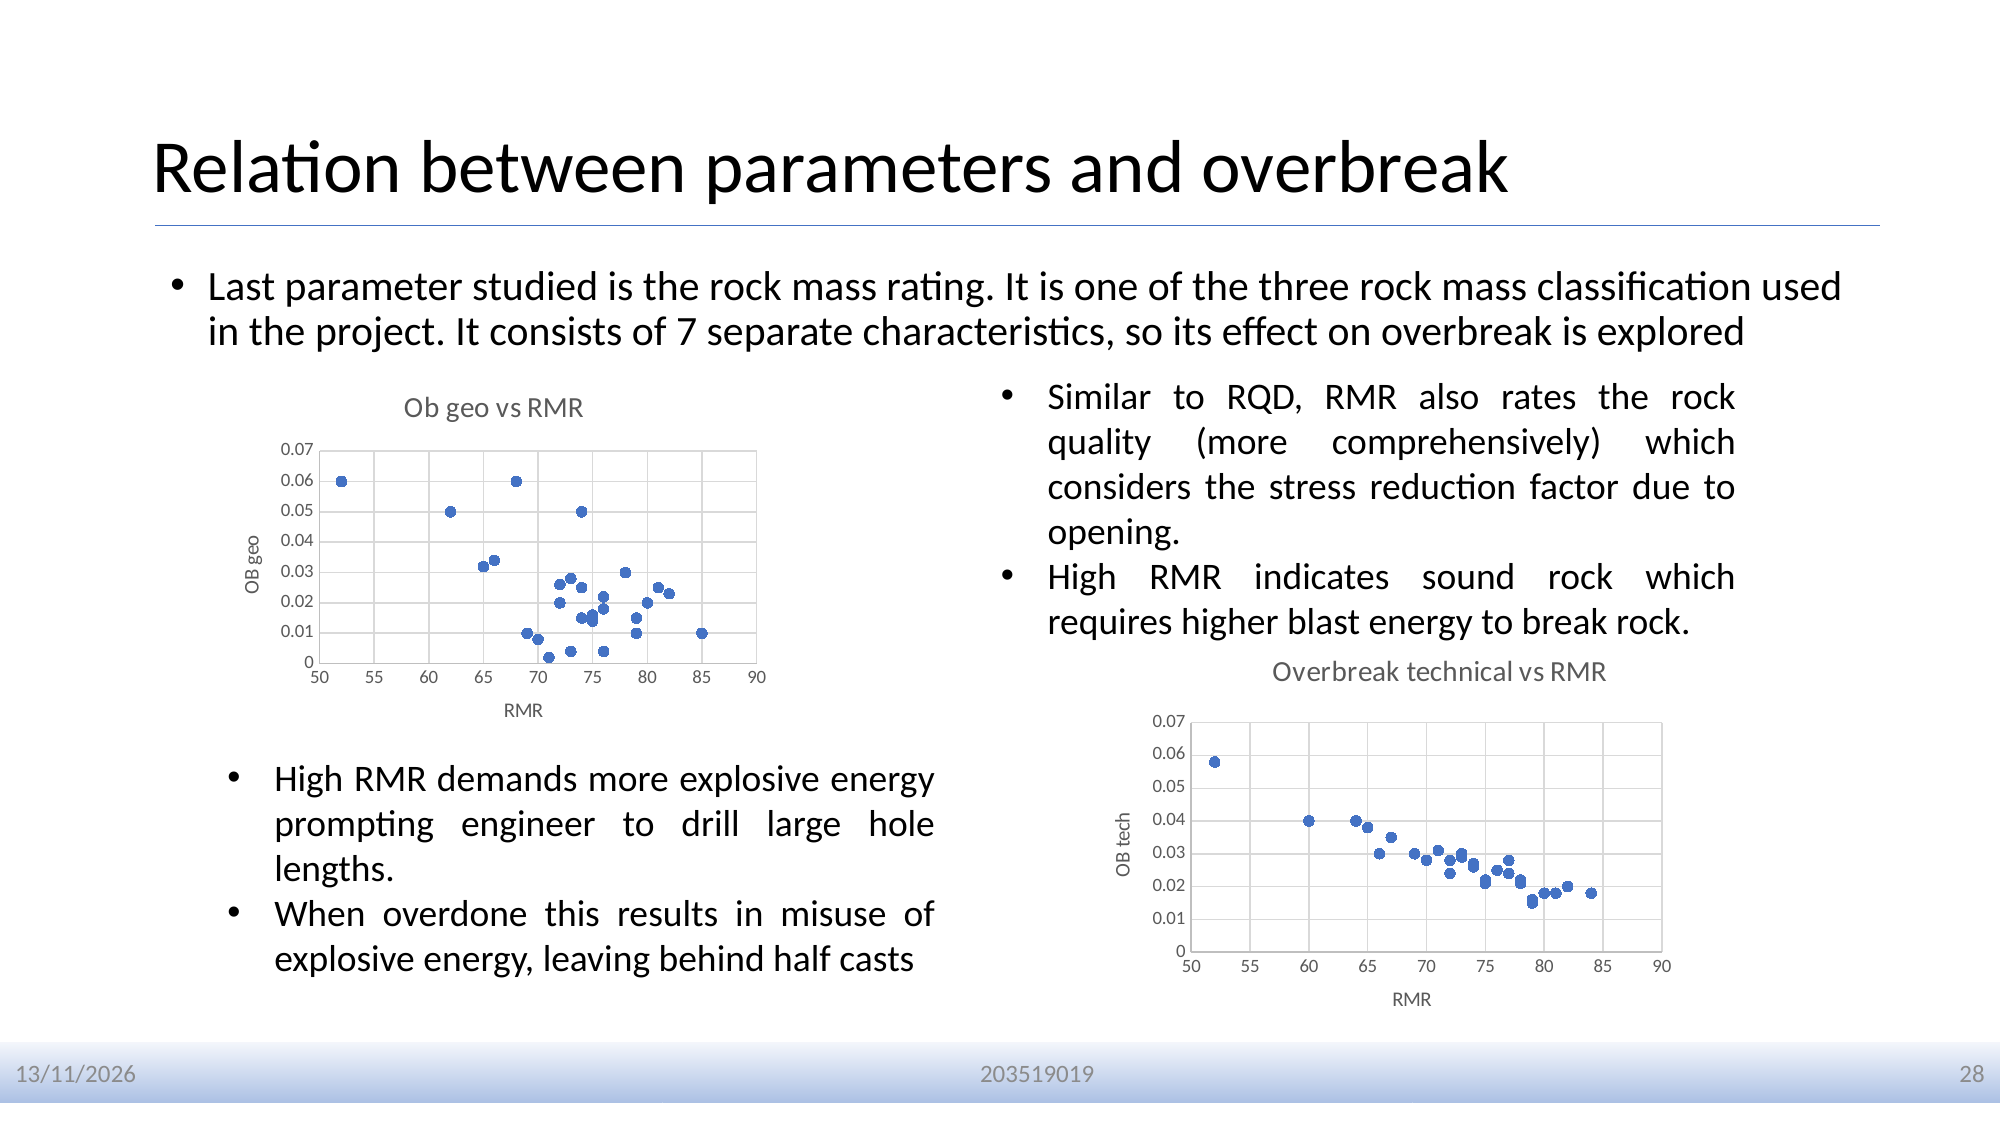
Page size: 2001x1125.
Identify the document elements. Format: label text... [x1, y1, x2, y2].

text_box Similar to RQD, RMR also rates the rock quality (more comprehensively) which considers the stress reduction factor due to opening. High RMR indicates sound rock which requires higher blast energy to break rock. [986, 364, 1752, 650]
chart [209, 371, 778, 754]
title Relation between parameters and overbreak [137, 59, 1863, 278]
chart [1080, 642, 1684, 1043]
text_box High RMR demands more explosive energy prompting engineer to drill large hole lengths. When overdone this results in misuse of explosive energy, leaving behind half casts [212, 746, 951, 986]
footer 203519019 [662, 1042, 1412, 1103]
slide_number 28 [1412, 1042, 2000, 1103]
list Last parameter studied is the rock mass rating. It is one of the three rock mass classification used in the project. It consists of 7 separate characteristics, so its effect on overbreak is explored [155, 257, 1881, 971]
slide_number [0, 1042, 662, 1103]
